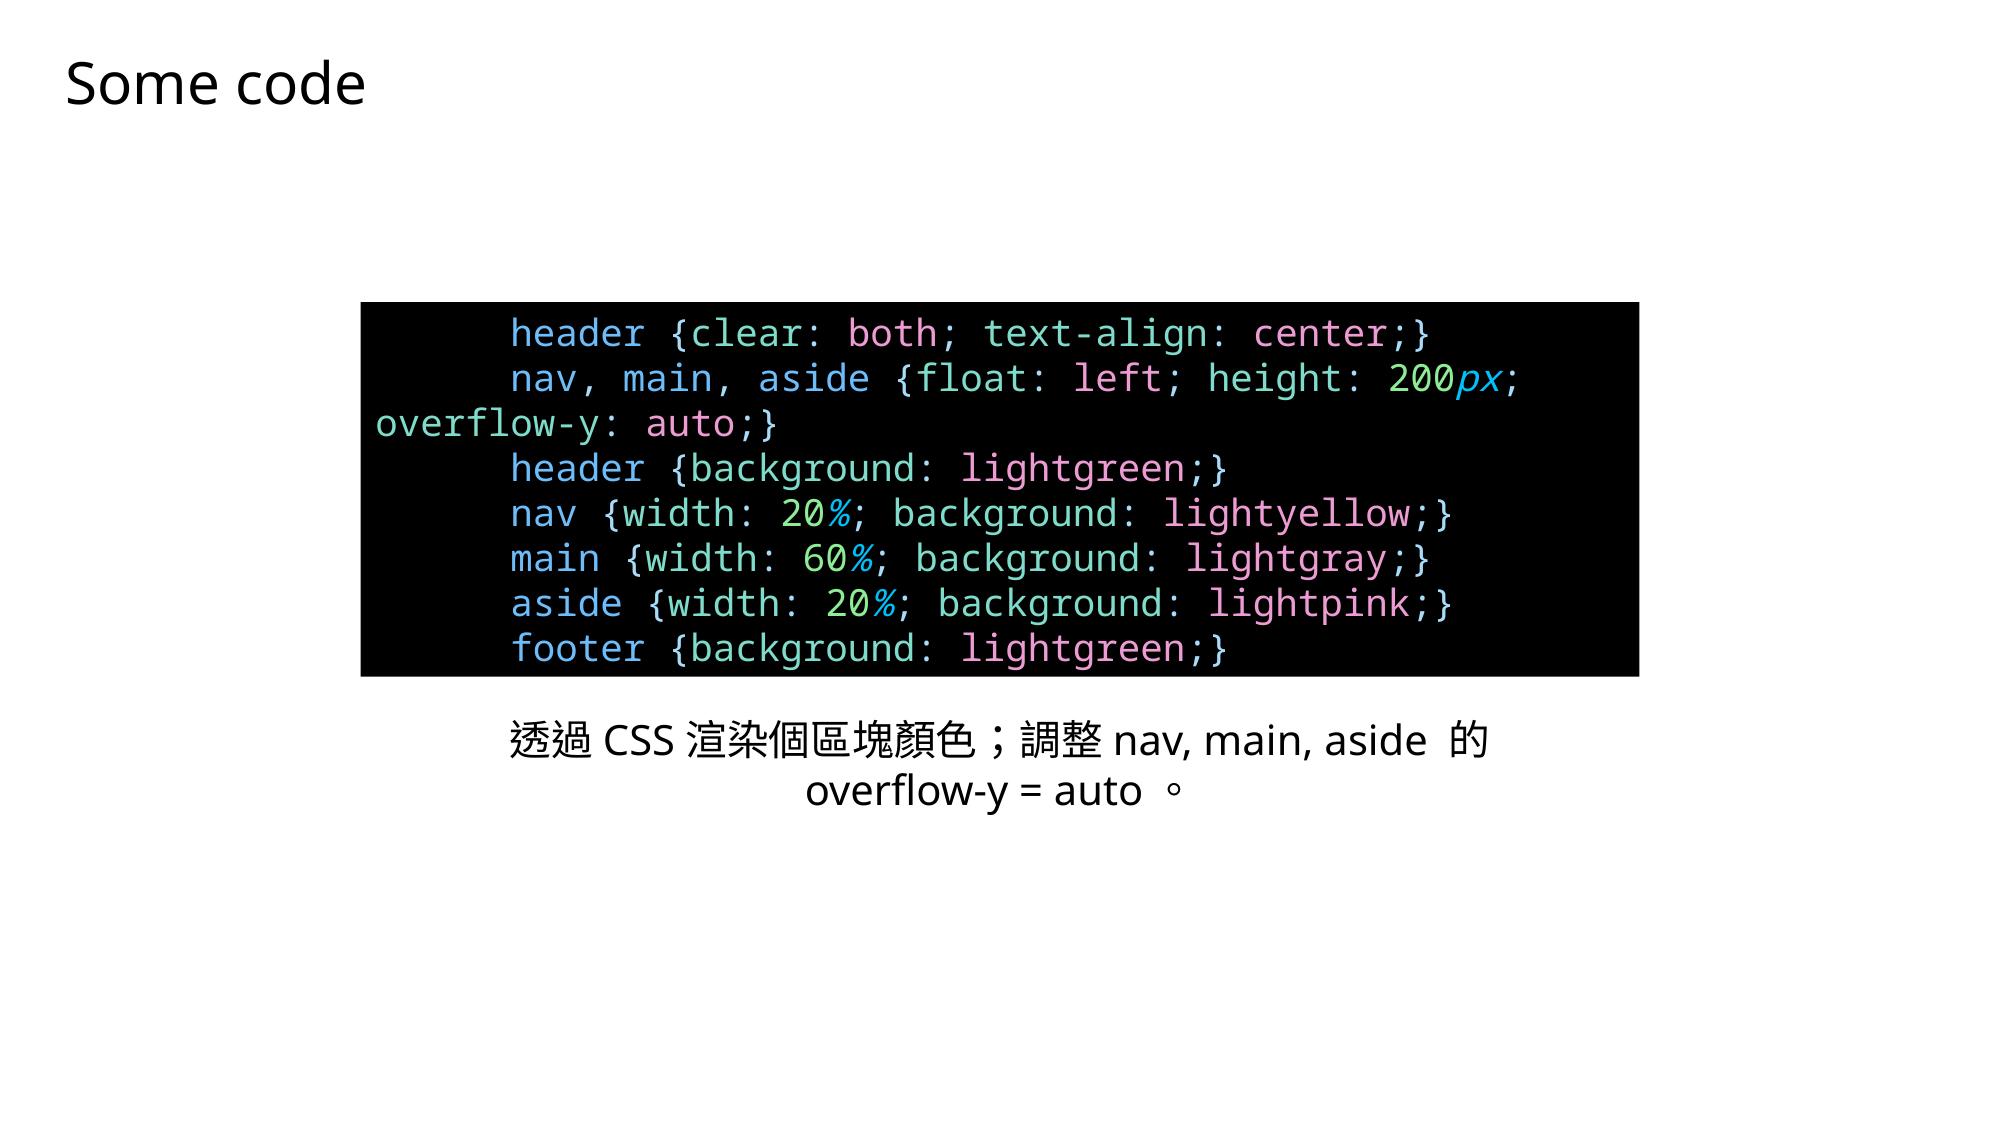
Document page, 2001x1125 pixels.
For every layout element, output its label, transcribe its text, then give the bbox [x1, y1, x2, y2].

text_box Some code [51, 39, 792, 124]
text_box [360, 301, 1640, 824]
